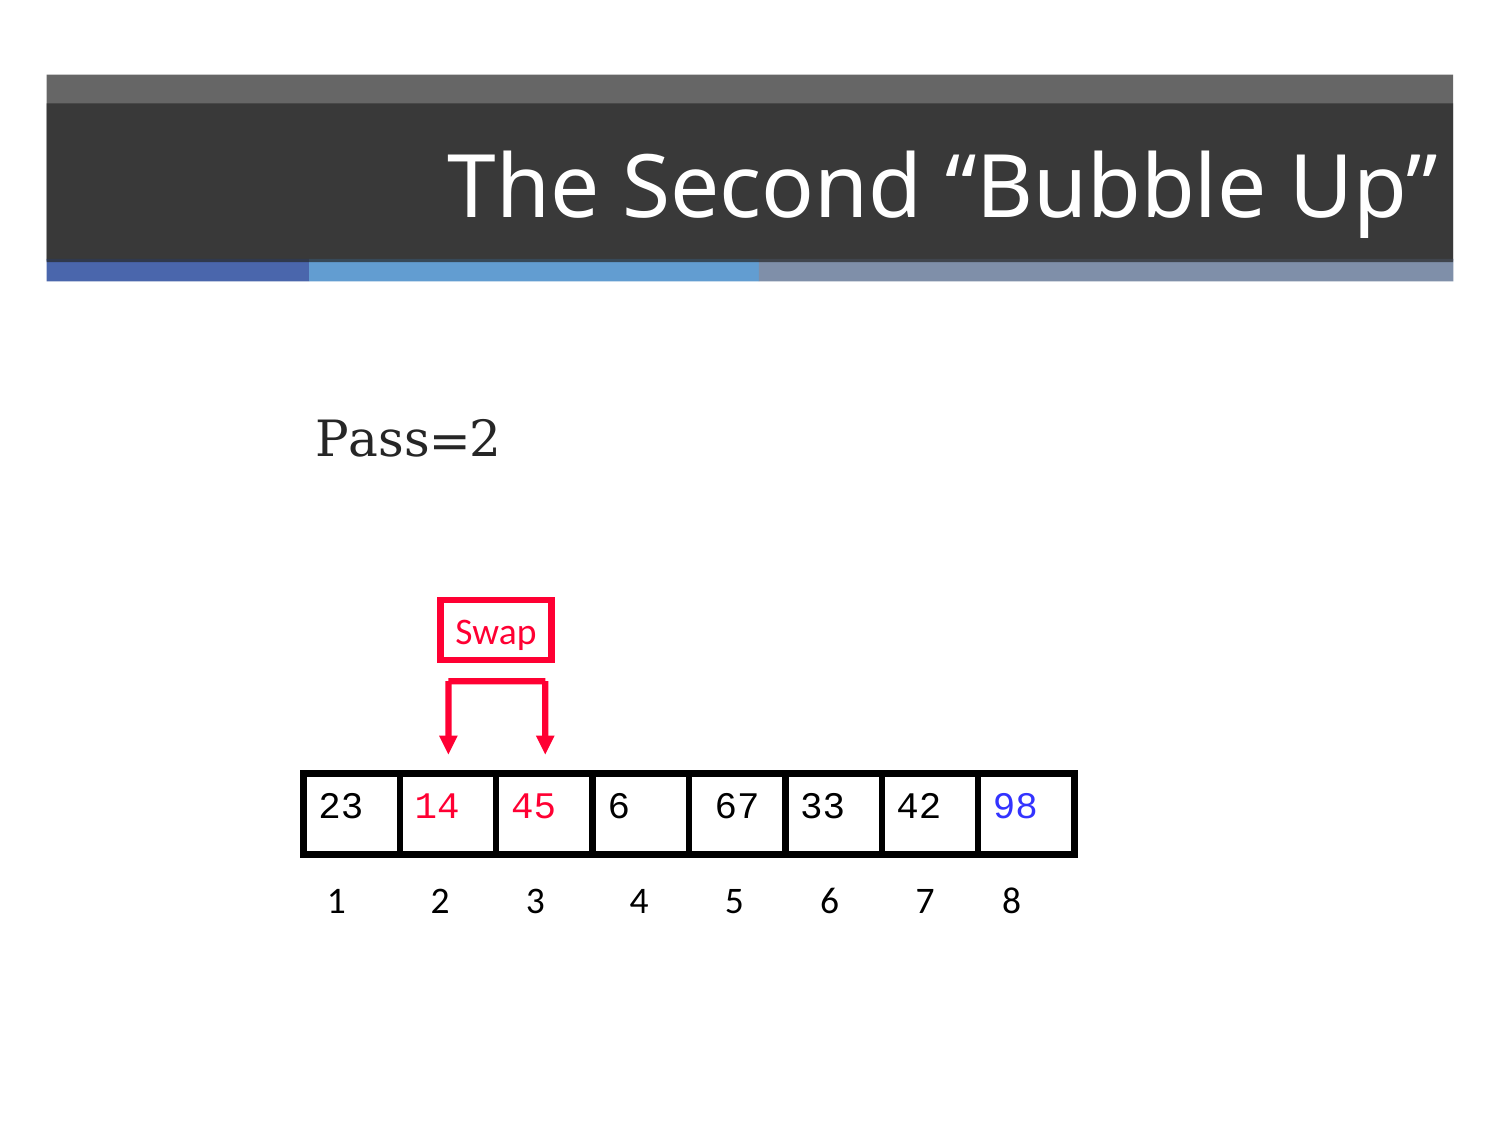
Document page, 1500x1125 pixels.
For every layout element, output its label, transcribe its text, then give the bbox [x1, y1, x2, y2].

title The Second “Bubble Up” [46, 103, 1454, 263]
text_box 45 [497, 773, 592, 855]
text_box 1 2 3 4 5 6 7 8 [303, 868, 1075, 928]
text_box Swap [440, 599, 552, 660]
text_box 67 [688, 773, 786, 855]
text_box 14 [400, 773, 497, 855]
text_box Pass=2 [300, 399, 1051, 475]
text_box 23 [303, 773, 400, 855]
text_box 42 [881, 773, 978, 855]
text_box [447, 680, 546, 755]
text_box 33 [786, 773, 881, 855]
text_box 98 [978, 773, 1075, 855]
text_box 6 [592, 773, 688, 855]
